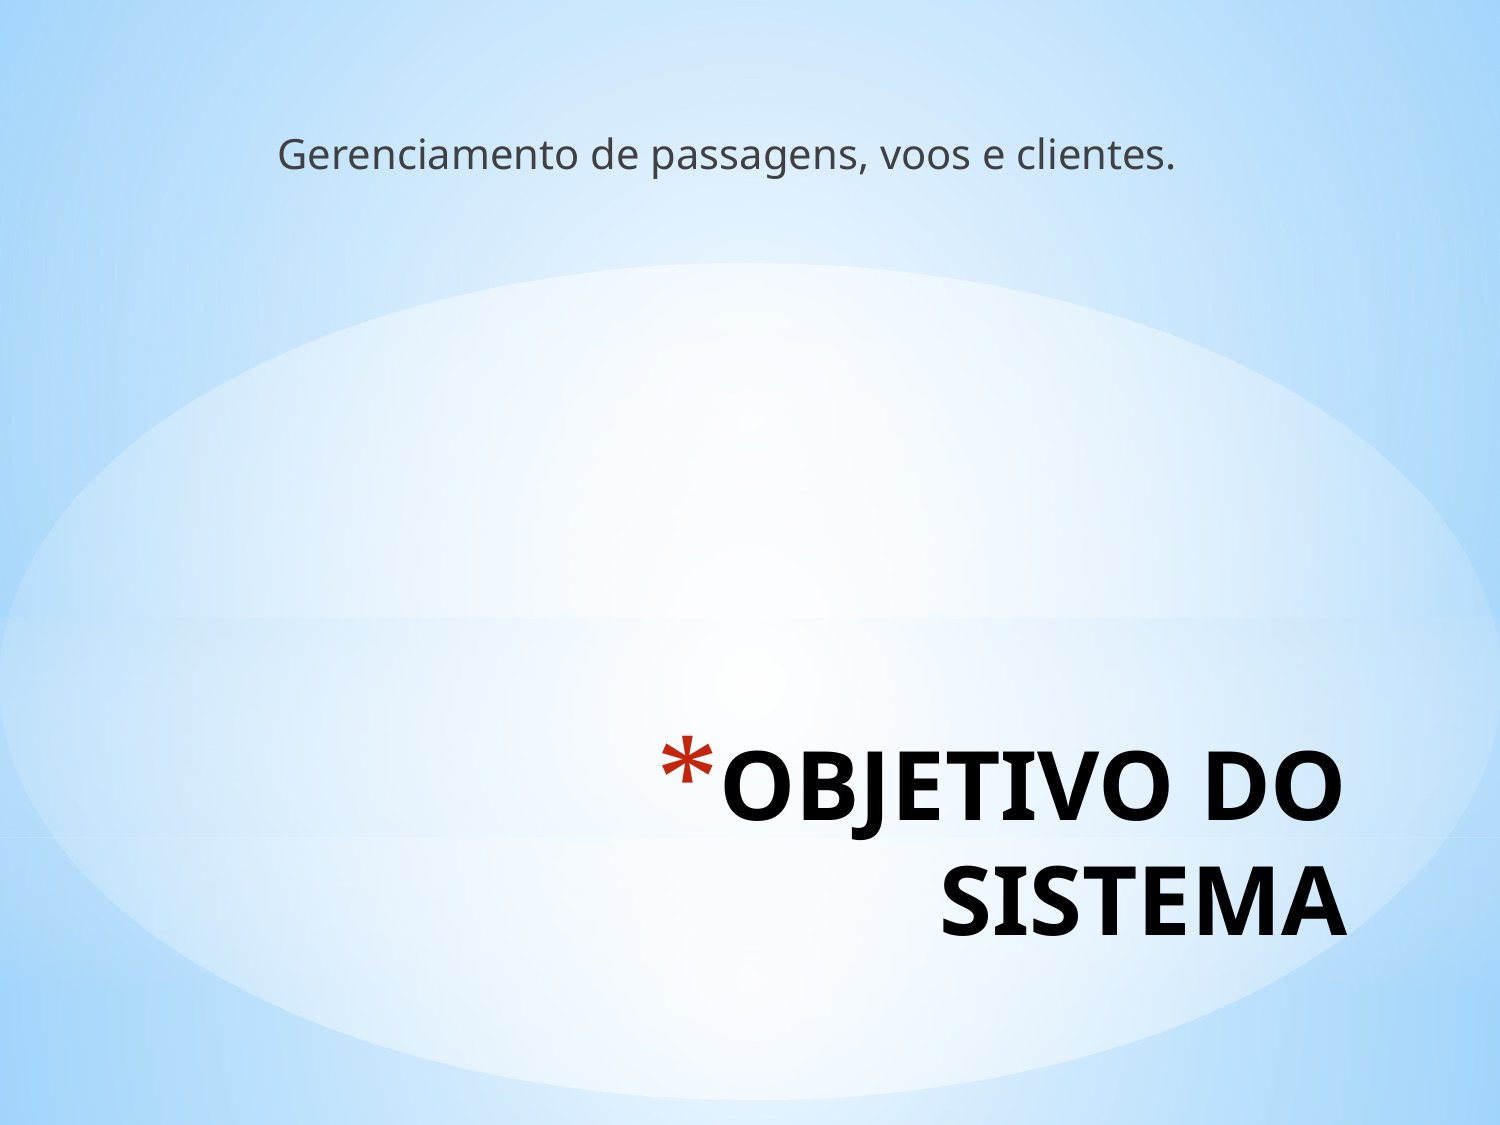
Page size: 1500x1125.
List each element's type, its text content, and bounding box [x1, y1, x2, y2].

title OBJETIVO DO SISTEMA [294, 717, 1363, 905]
list Gerenciamento de passagens, voos e clientes. [187, 120, 1238, 690]
